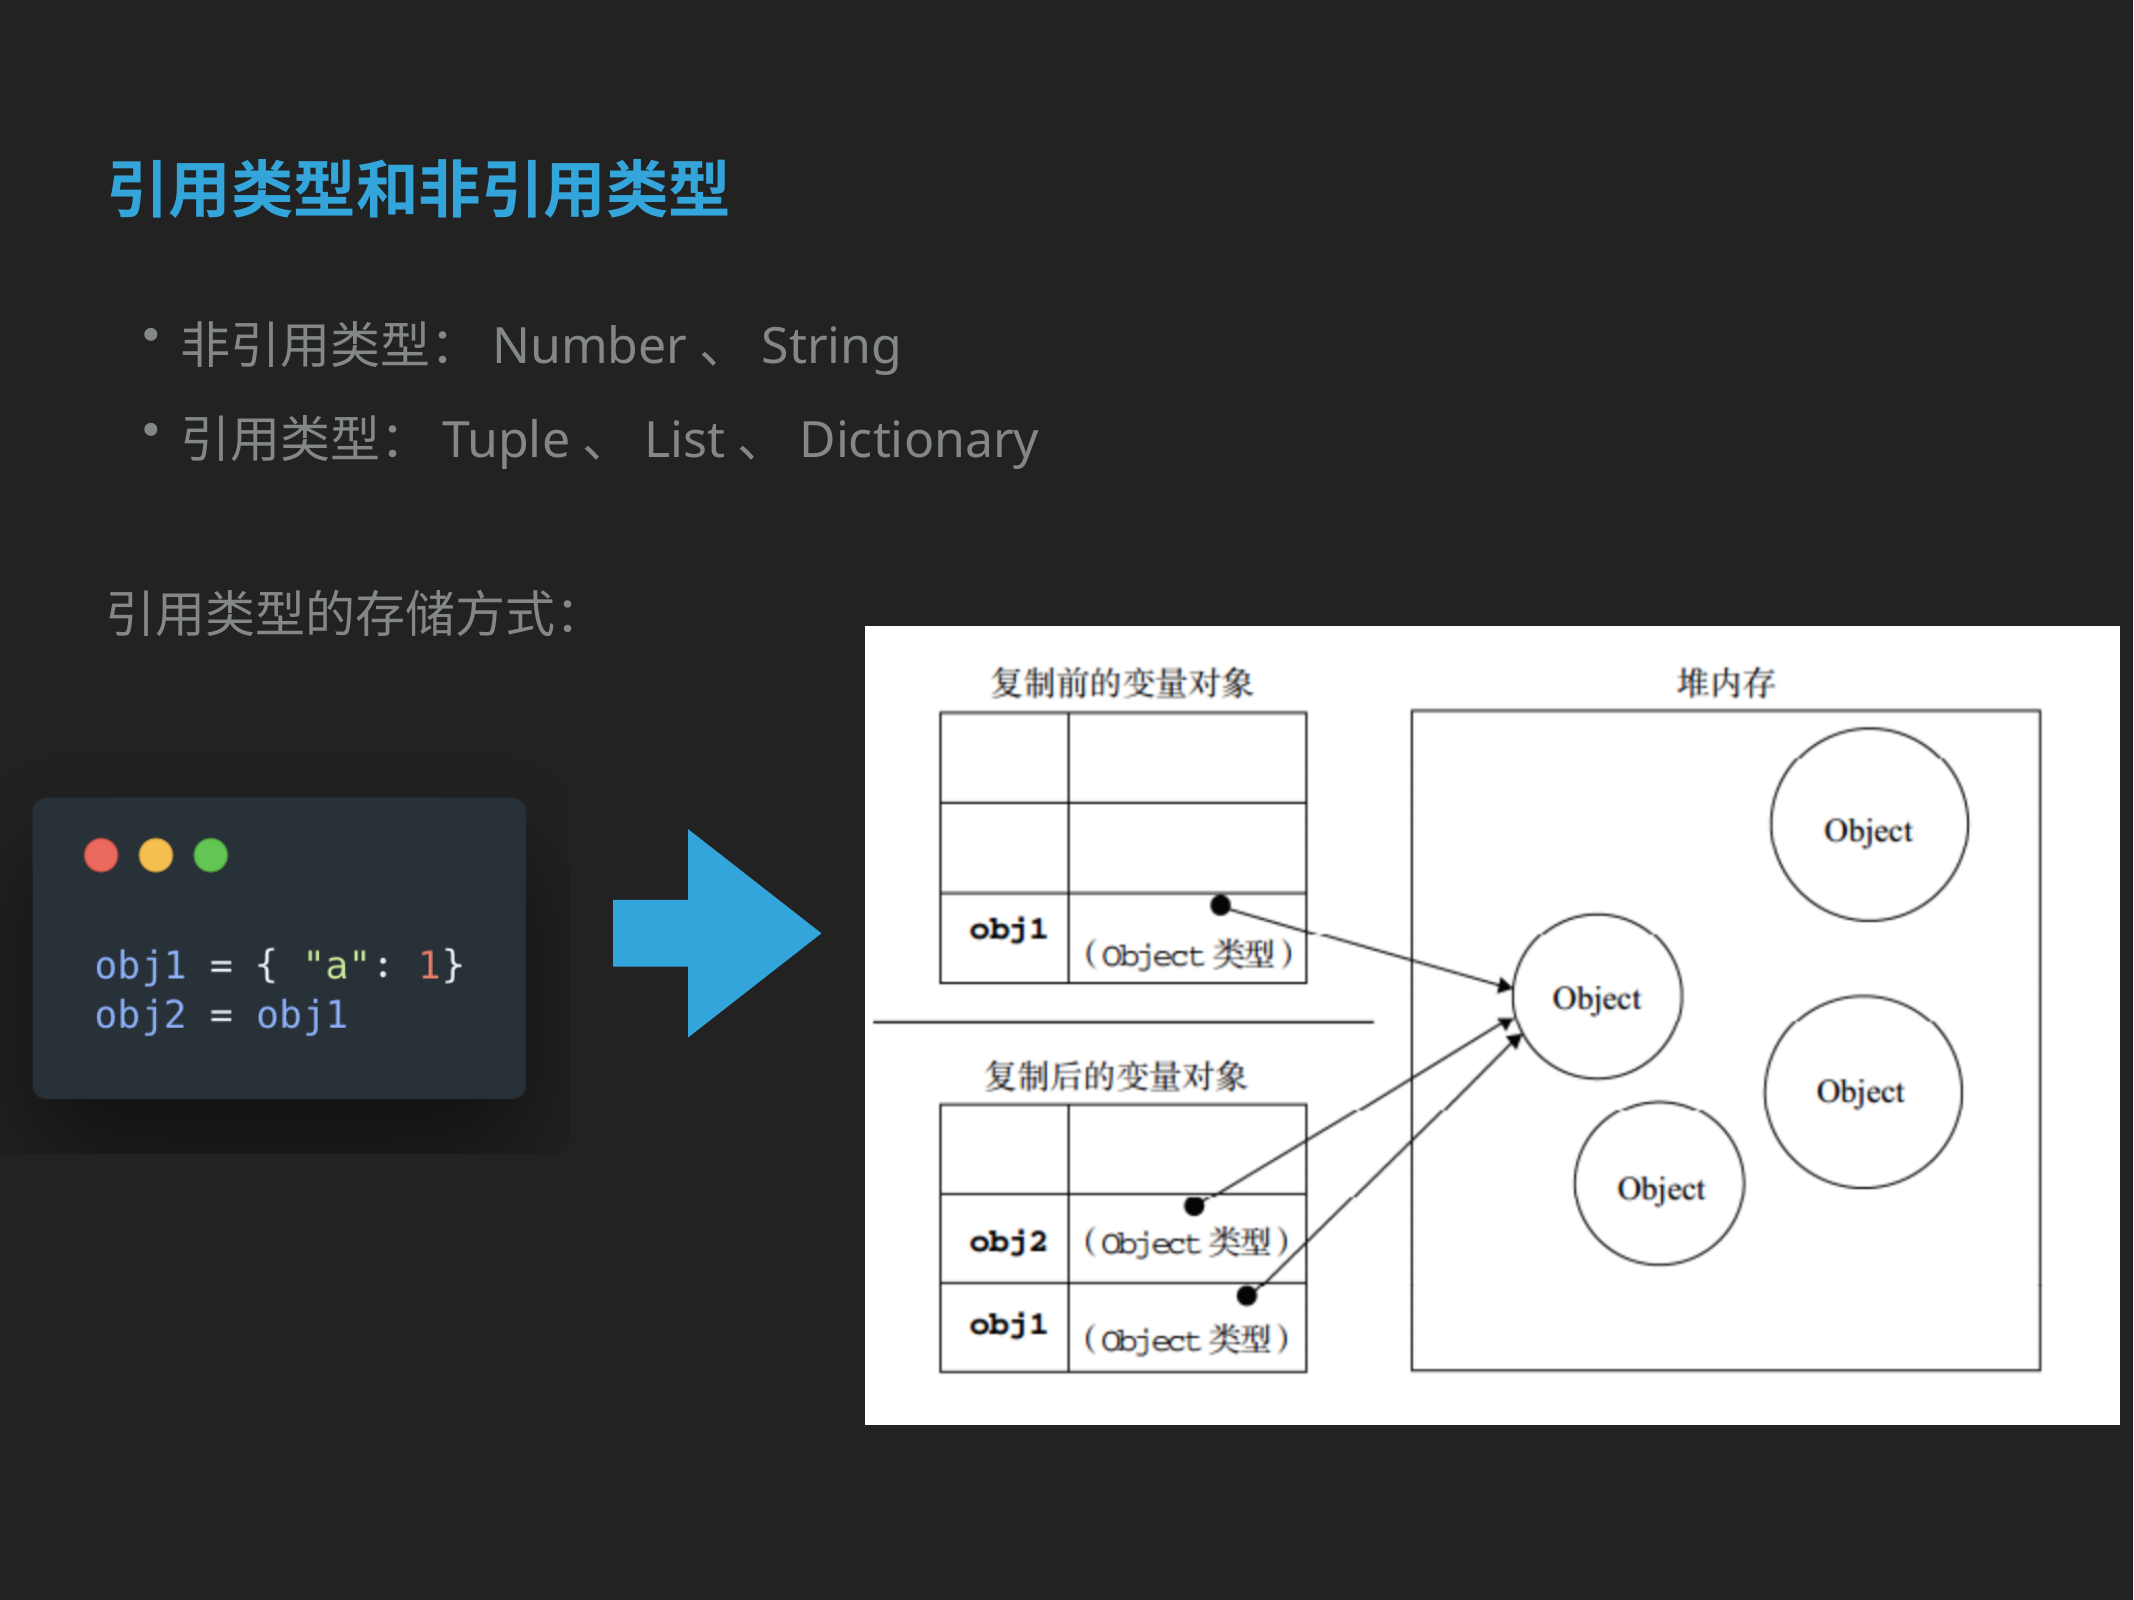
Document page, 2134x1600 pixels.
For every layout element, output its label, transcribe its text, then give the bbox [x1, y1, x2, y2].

picture [864, 625, 2120, 1425]
text_box 非引用类型：Number、String 引用类型：Tuple、List、Dictionary [96, 326, 1392, 474]
text_box [613, 829, 822, 1038]
picture [0, 754, 570, 1155]
text_box 引用类型的存储方式： [96, 574, 1392, 651]
title 引用类型和非引用类型 [97, 155, 905, 261]
